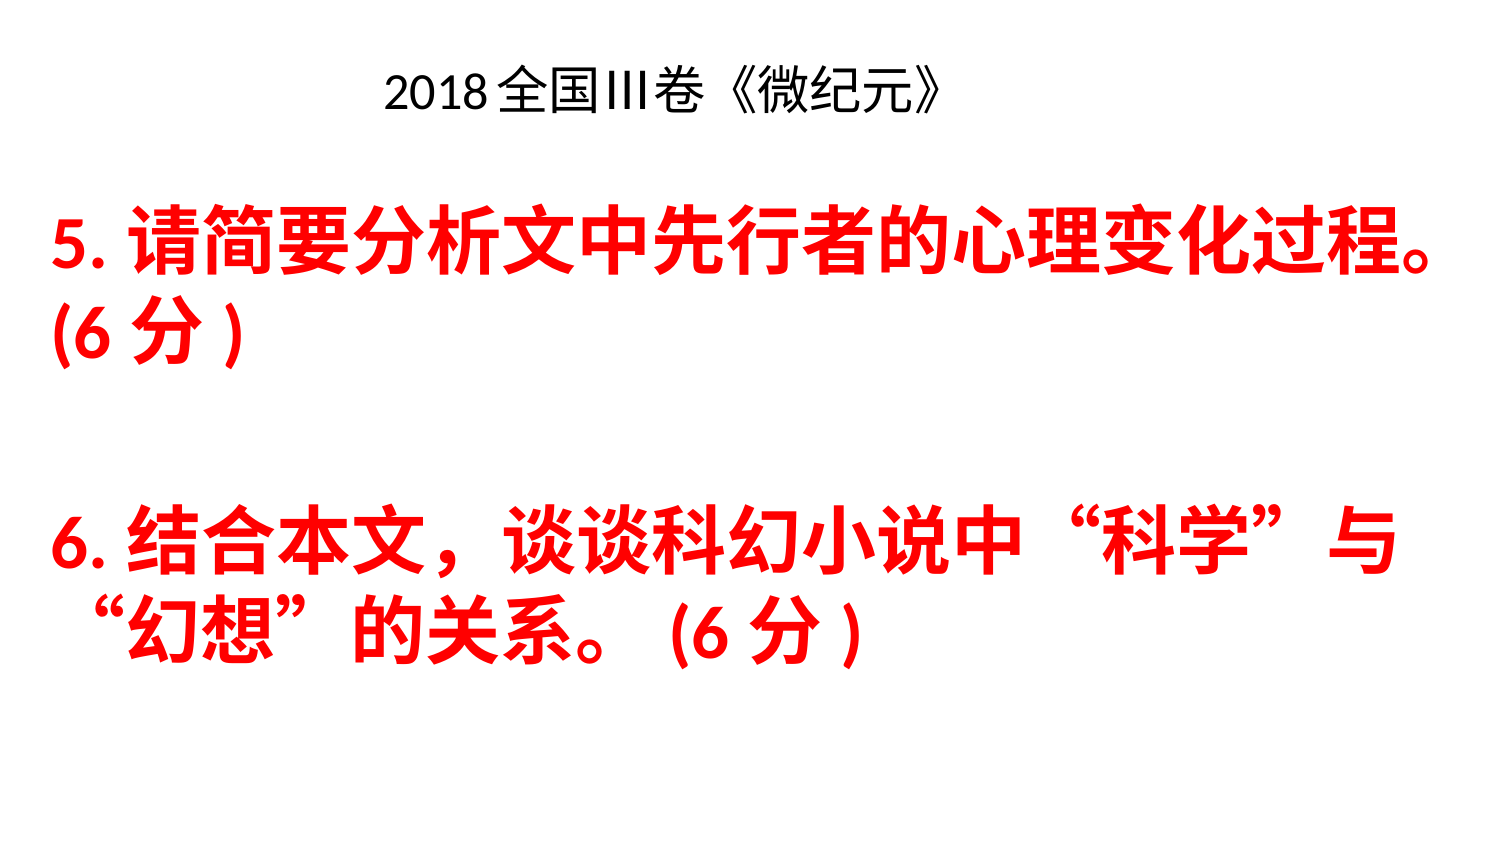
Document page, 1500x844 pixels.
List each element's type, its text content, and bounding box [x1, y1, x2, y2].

list 5.请简要分析文中先行者的心理变化过程。(6分) 6.结合本文，谈谈科幻小说中“科学”与“幻想”的关系。(6分) [35, 185, 1500, 844]
text_box 2018全国Ⅲ卷《微纪元》 [0, 49, 1350, 191]
